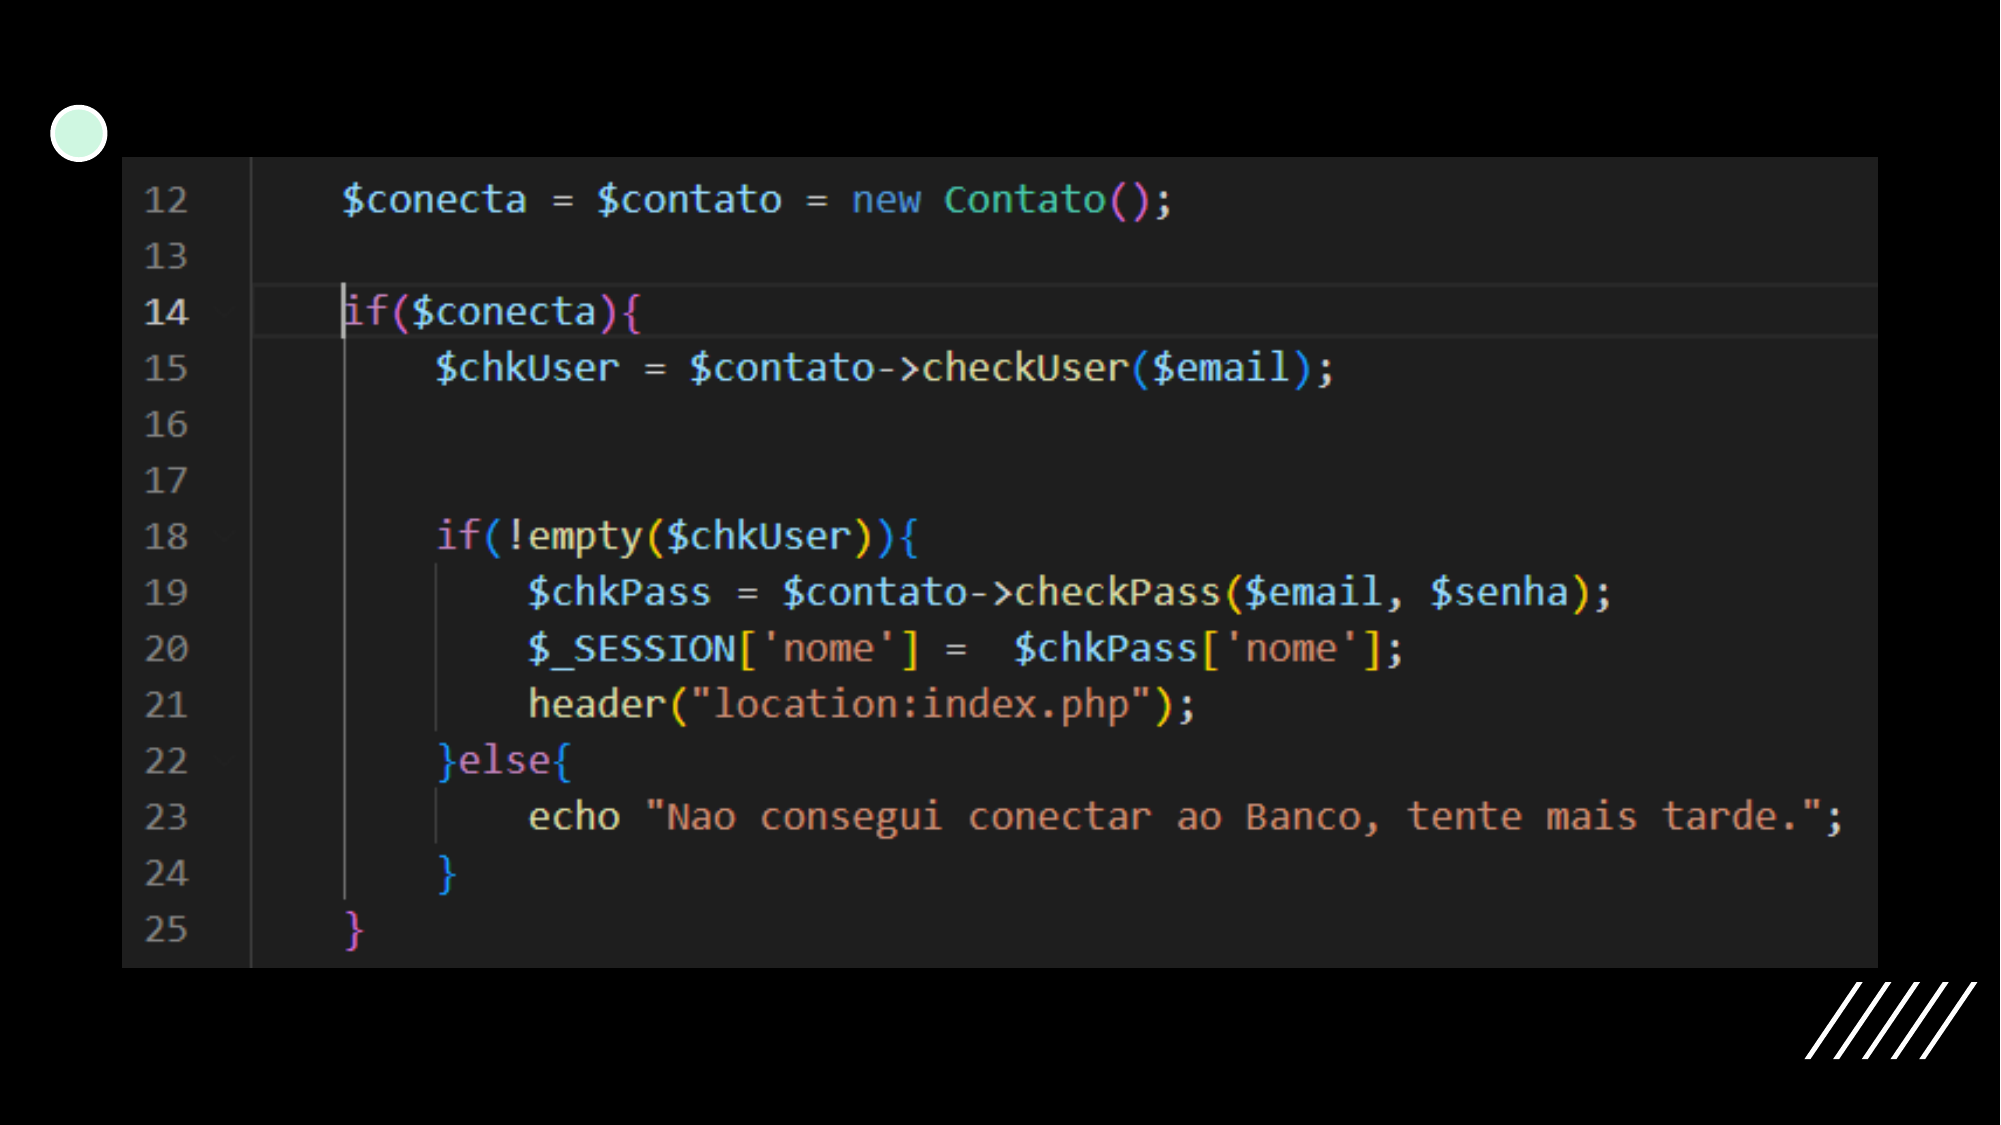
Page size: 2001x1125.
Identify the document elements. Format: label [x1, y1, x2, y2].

list [122, 157, 1877, 968]
